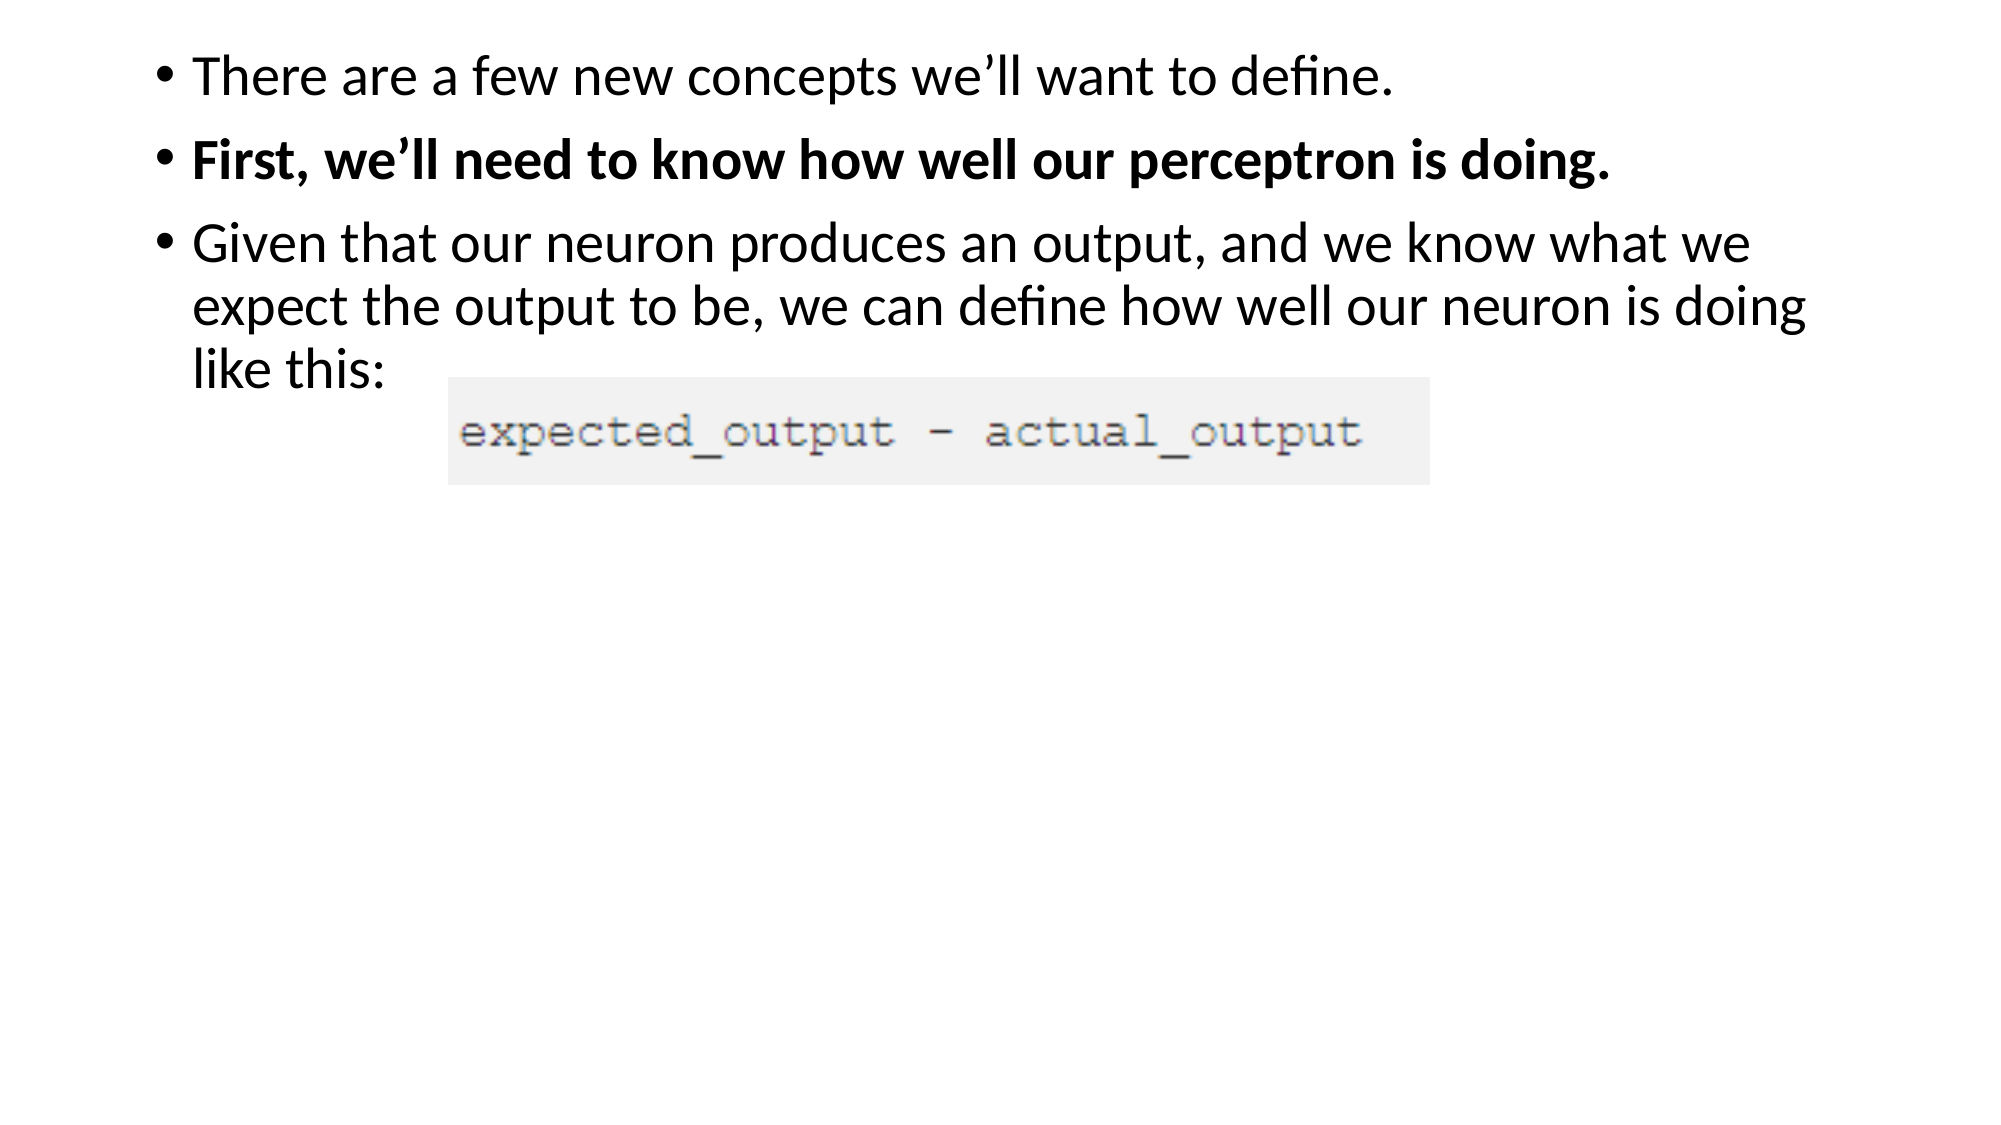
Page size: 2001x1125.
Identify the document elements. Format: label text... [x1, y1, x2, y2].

picture [448, 377, 1430, 485]
list There are a few new concepts we’ll want to define. First, we’ll need to know how well our perceptron is doing. Given that our neuron produces an output, and we know what we expect the output to be, we can define how well our neuron is doing like this: [139, 37, 1865, 1066]
